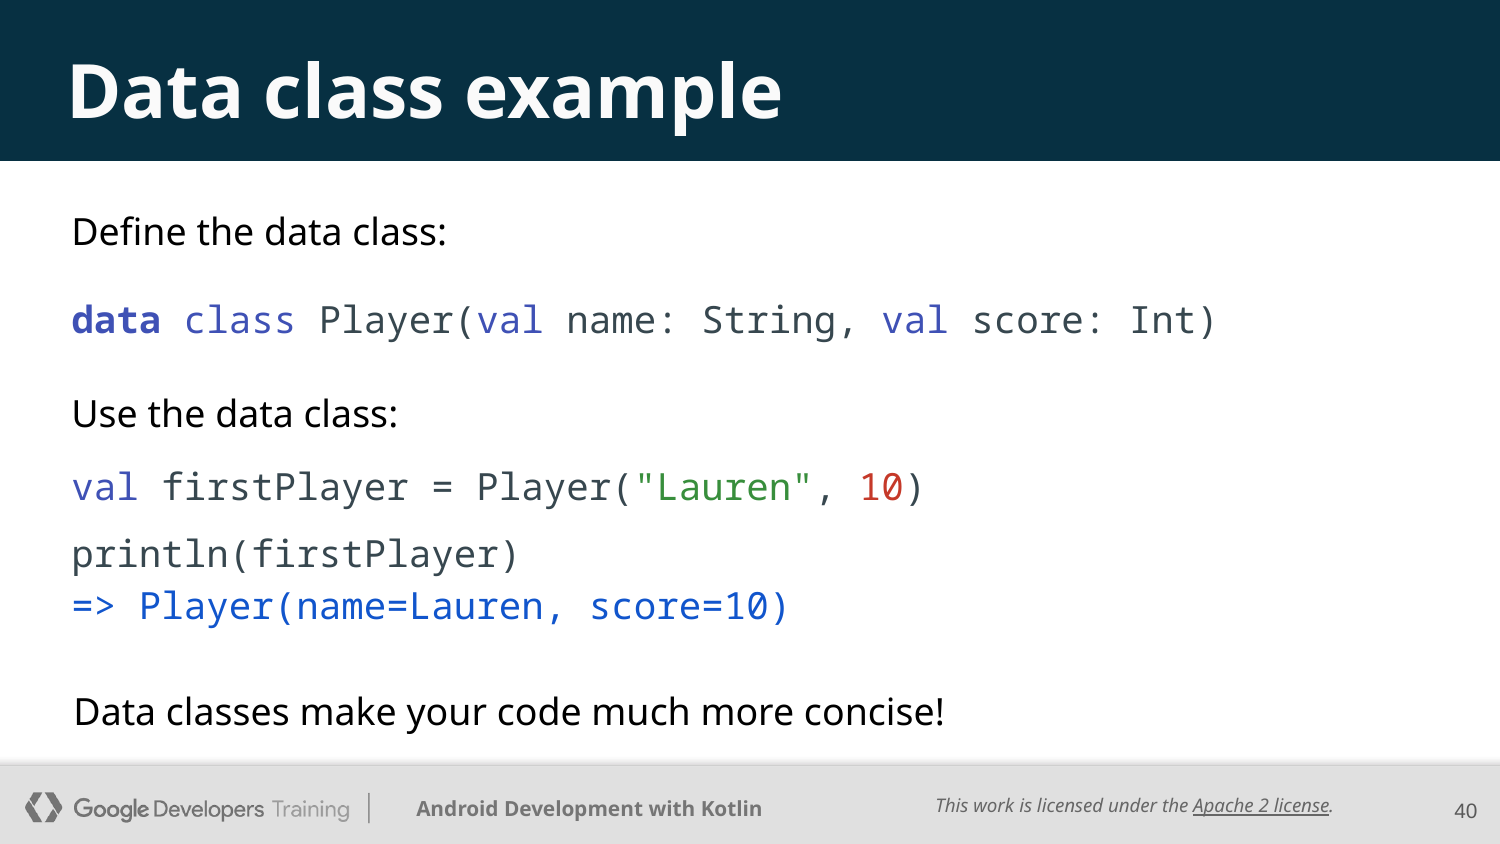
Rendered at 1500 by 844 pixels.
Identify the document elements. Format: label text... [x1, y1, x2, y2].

text_box Define the data class: data class Player(val name: String, val score: Int) [56, 185, 1293, 327]
text_box Use the data class: val firstPlayer = Player("Lauren", 10) println(firstPlayer) => Player(name=Lauren, score=10) [56, 368, 1307, 642]
picture [0, 161, 1500, 844]
slide_number ‹#› [1402, 777, 1493, 842]
title Data class example [51, 28, 1449, 122]
list Data classes make your code much more concise! [58, 666, 1451, 750]
